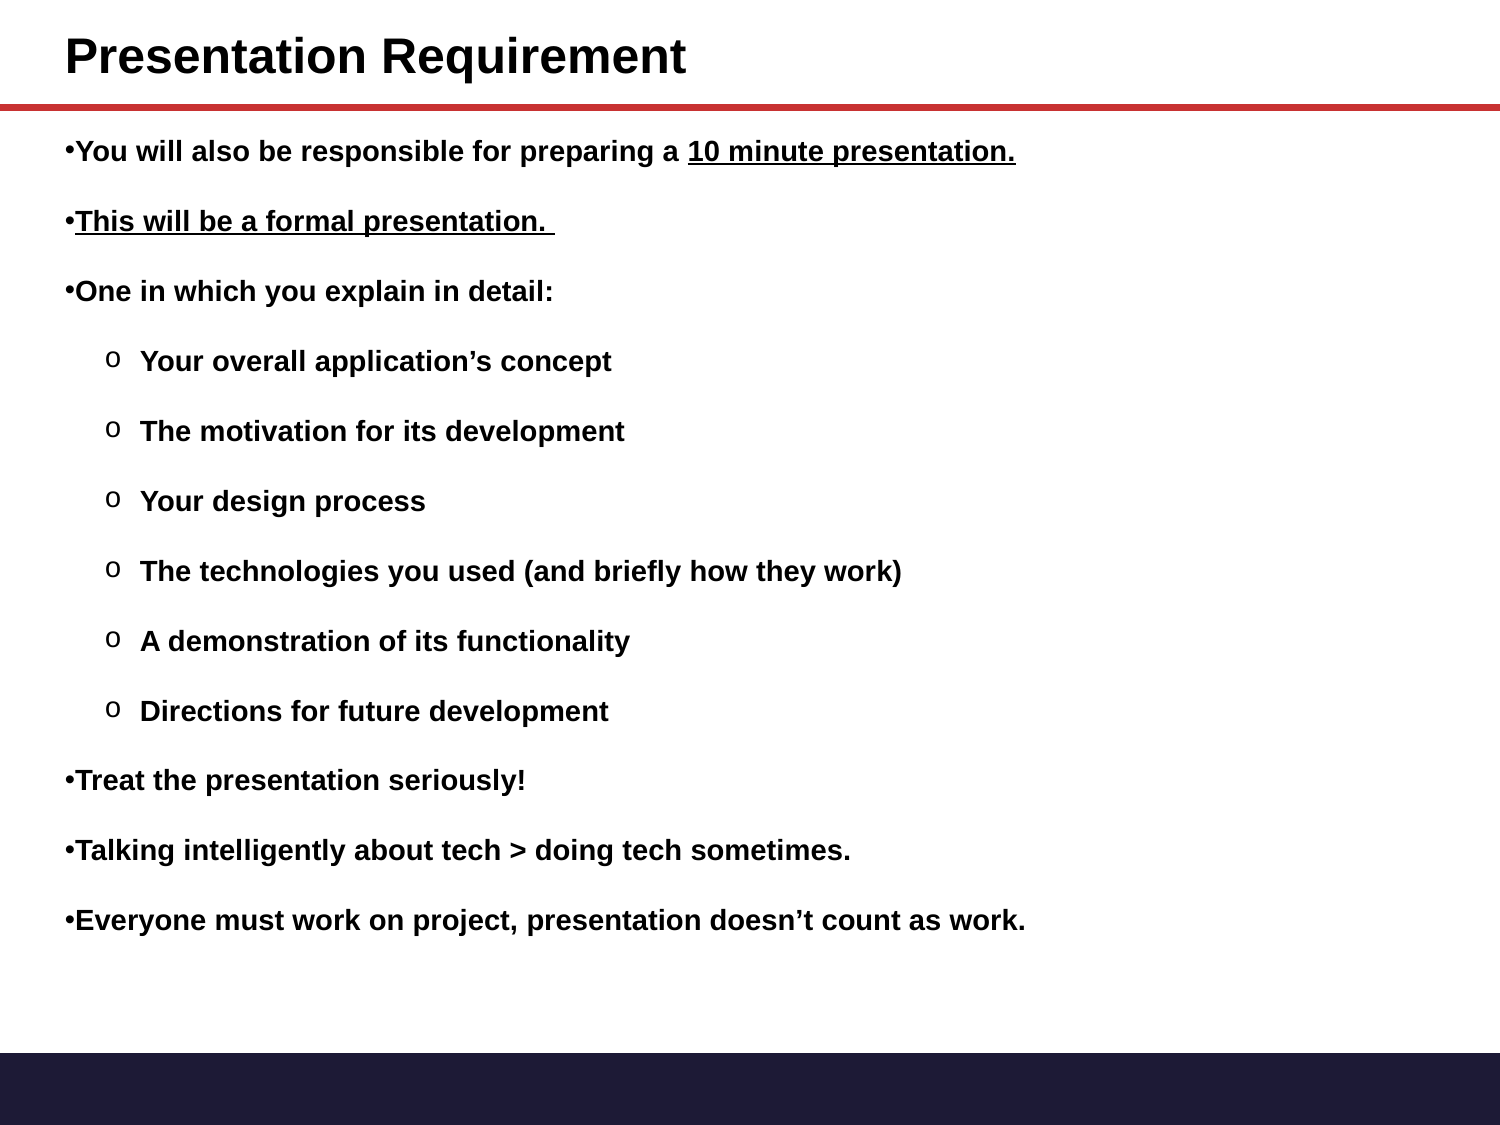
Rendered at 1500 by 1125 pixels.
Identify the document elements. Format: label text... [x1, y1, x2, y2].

text_box You will also be responsible for preparing a 10 minute presentation. This will be a formal presentation. One in which you explain in detail: Your overall application’s concept The motivation for its development Your design process The technologies you used (and briefly how they work) A demonstration of its functionality Directions for future development Treat the presentation seriously! Talking intelligently about tech > doing tech sometimes. Everyone must work on project, presentation doesn’t count as work. [49, 125, 1482, 1019]
text_box Presentation Requirement [50, 16, 1163, 91]
